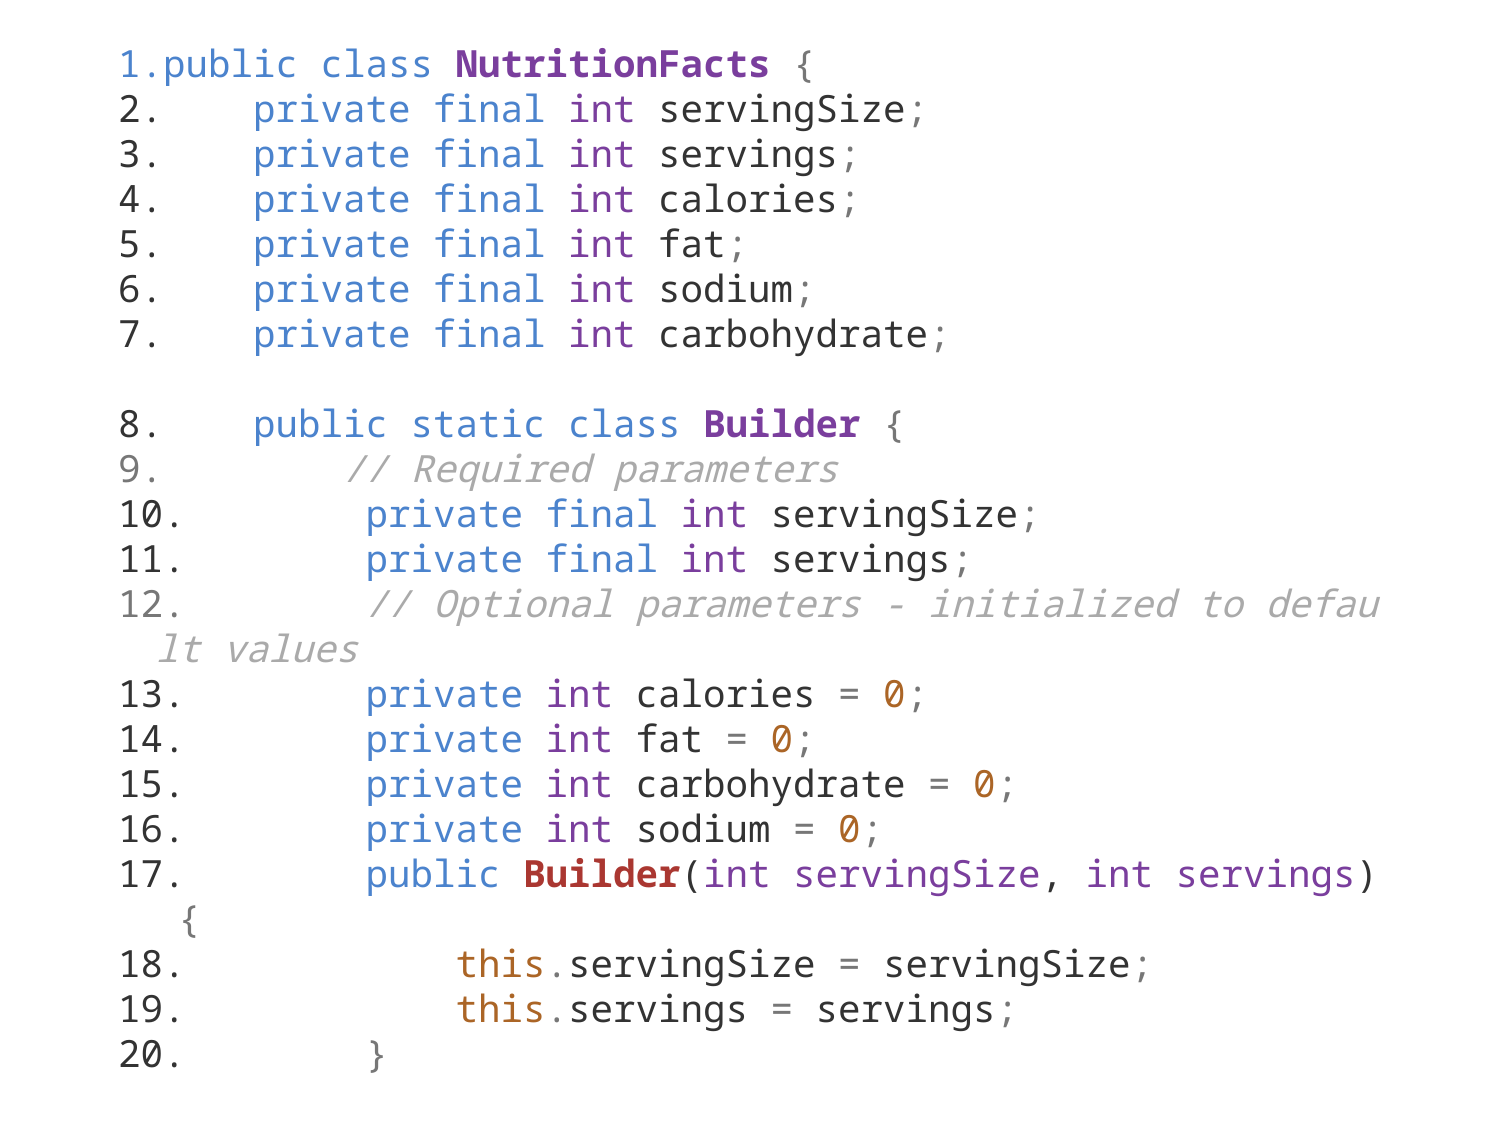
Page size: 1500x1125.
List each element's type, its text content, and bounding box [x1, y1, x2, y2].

list public class NutritionFacts { private final int servingSize; private final int servings; private final int calories; private final int fat; private final int sodium; private final int carbohydrate; public static class Builder { // Required parameters private final int servingSize; private final int servings; // Optional parameters - initialized to default values private int calories = 0; private int fat = 0; private int carbohydrate = 0; private int sodium = 0; public Builder(int servingSize, int servings) { this.servingSize = servingSize; this.servings = servings; } [103, 32, 1397, 1125]
